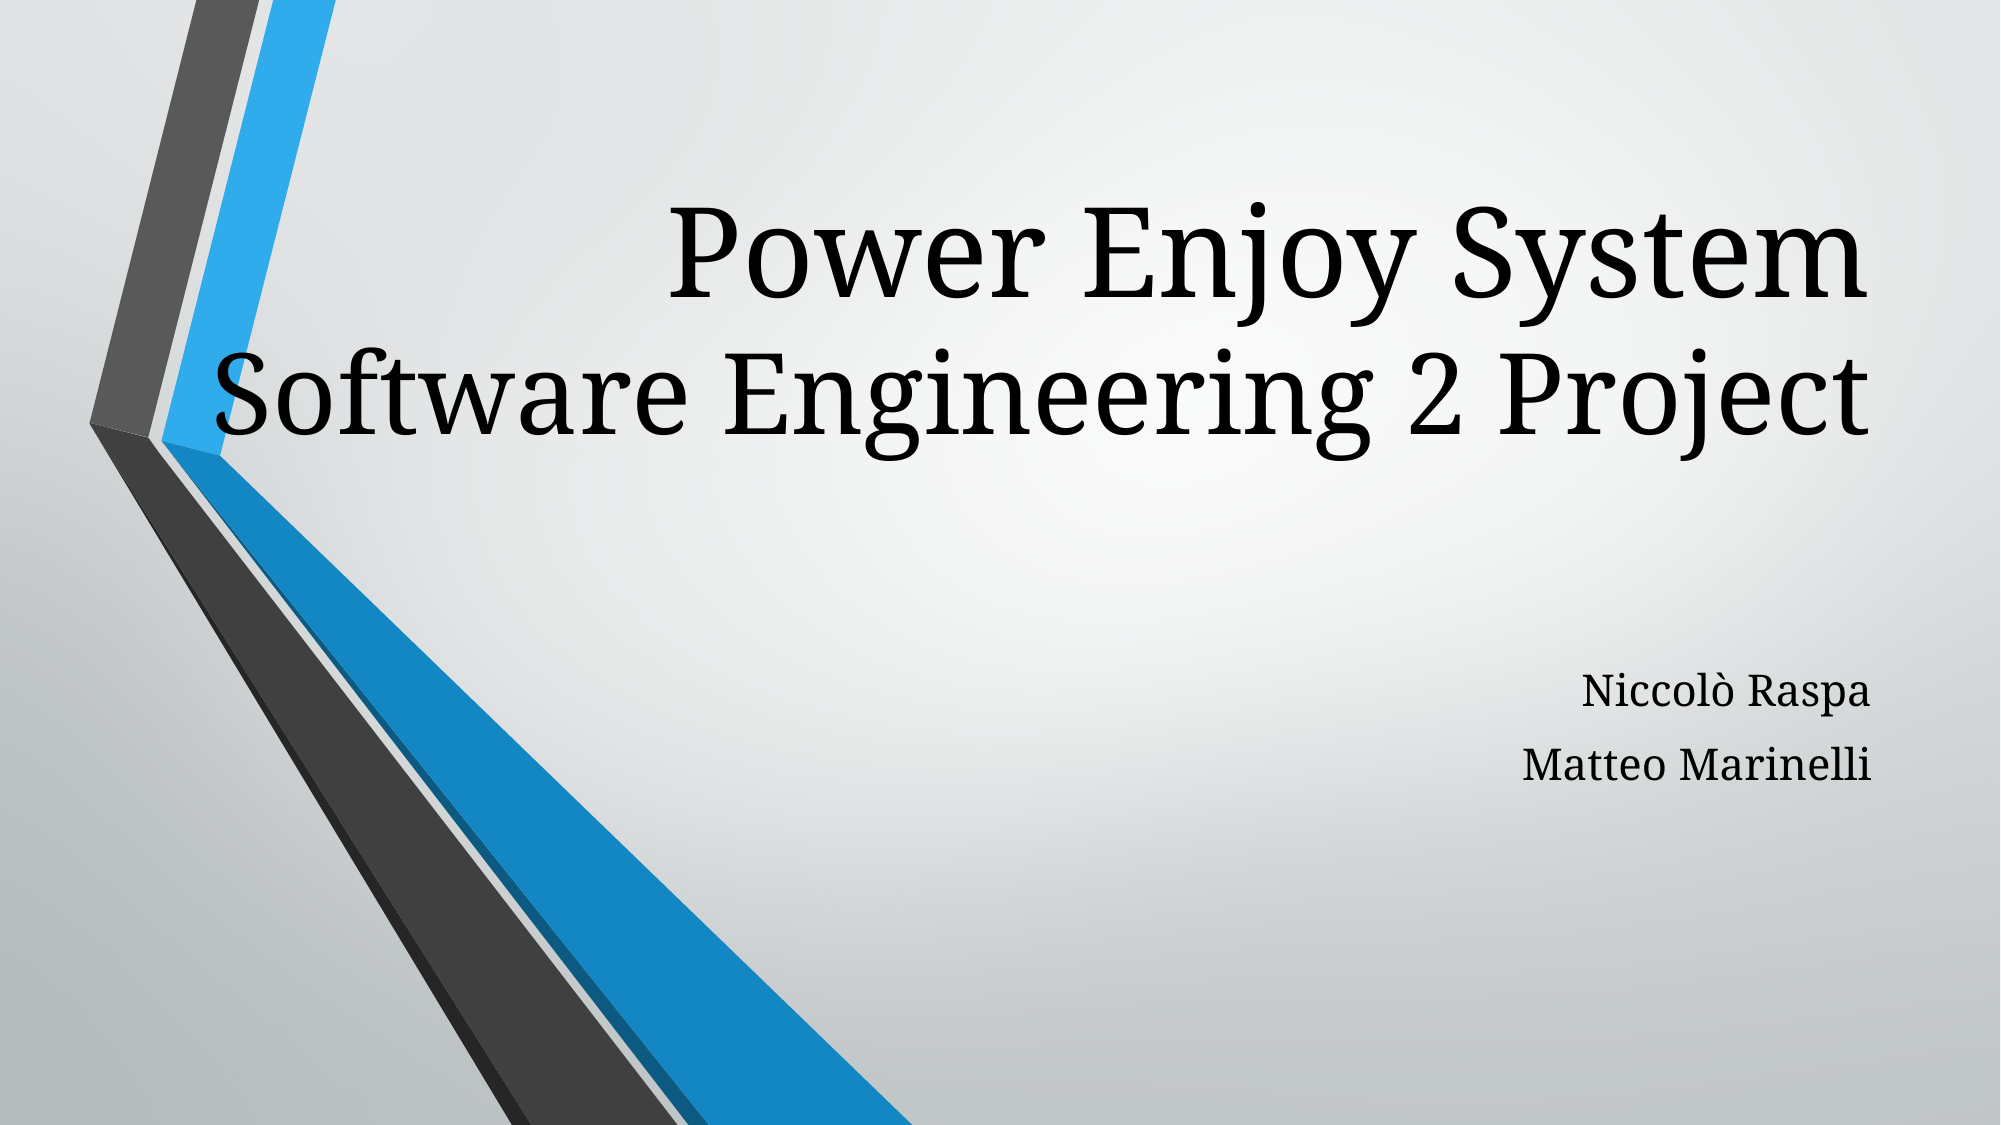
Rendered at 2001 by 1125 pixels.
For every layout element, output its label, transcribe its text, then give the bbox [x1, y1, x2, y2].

subtitle Niccolò Raspa Matteo Marinelli [740, 655, 1887, 810]
title Power Enjoy System Software Engineering 2 Project [184, 142, 1887, 465]
